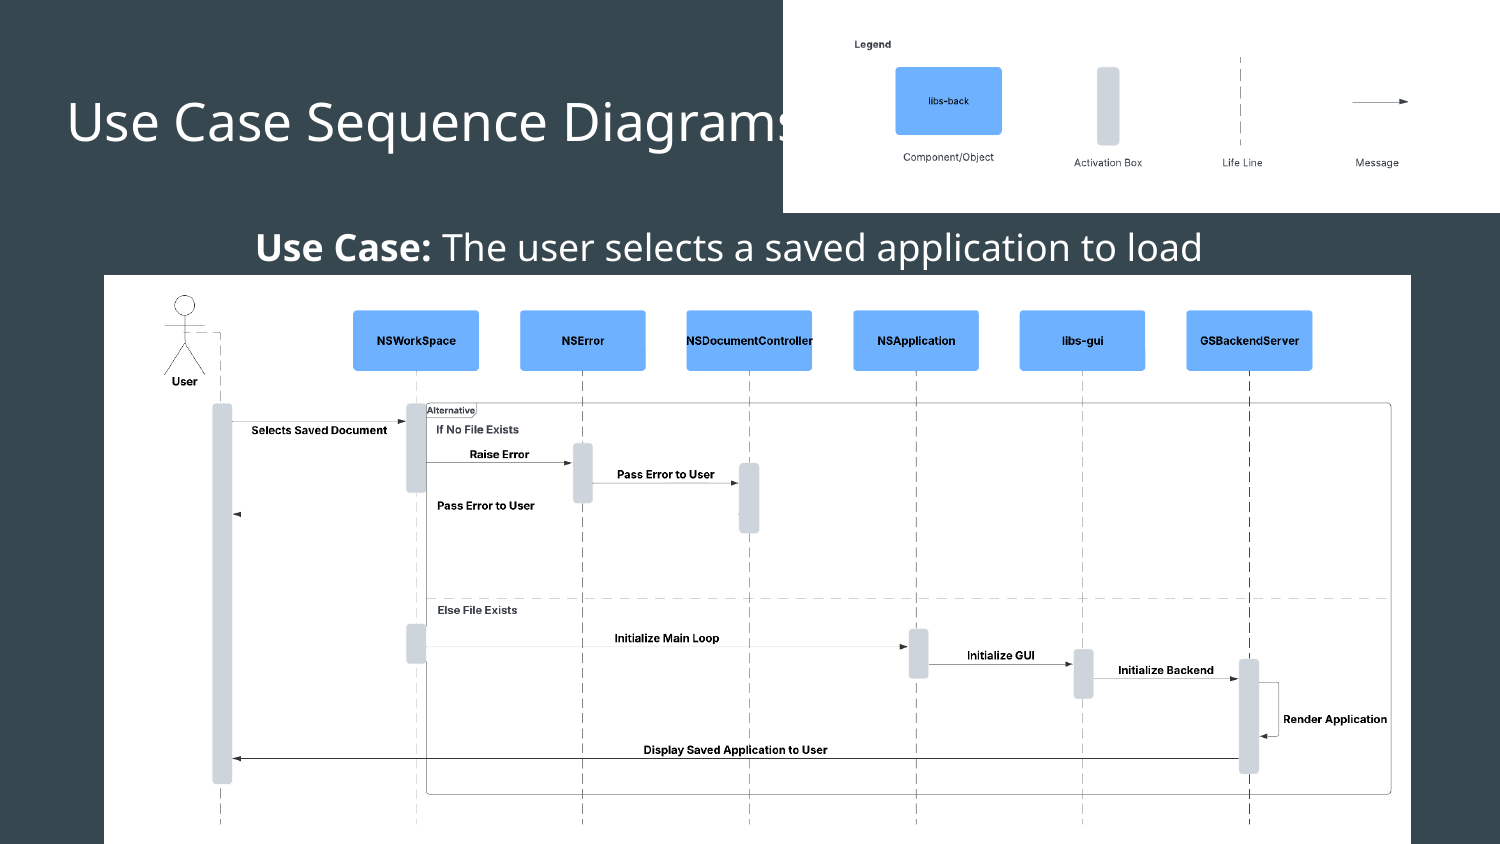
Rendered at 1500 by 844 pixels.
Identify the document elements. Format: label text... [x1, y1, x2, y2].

text_box Use Case: The user selects a saved application to load [104, 202, 1354, 275]
title Use Case Sequence Diagrams [51, 72, 778, 167]
picture [783, 0, 1500, 213]
picture [104, 275, 1411, 844]
